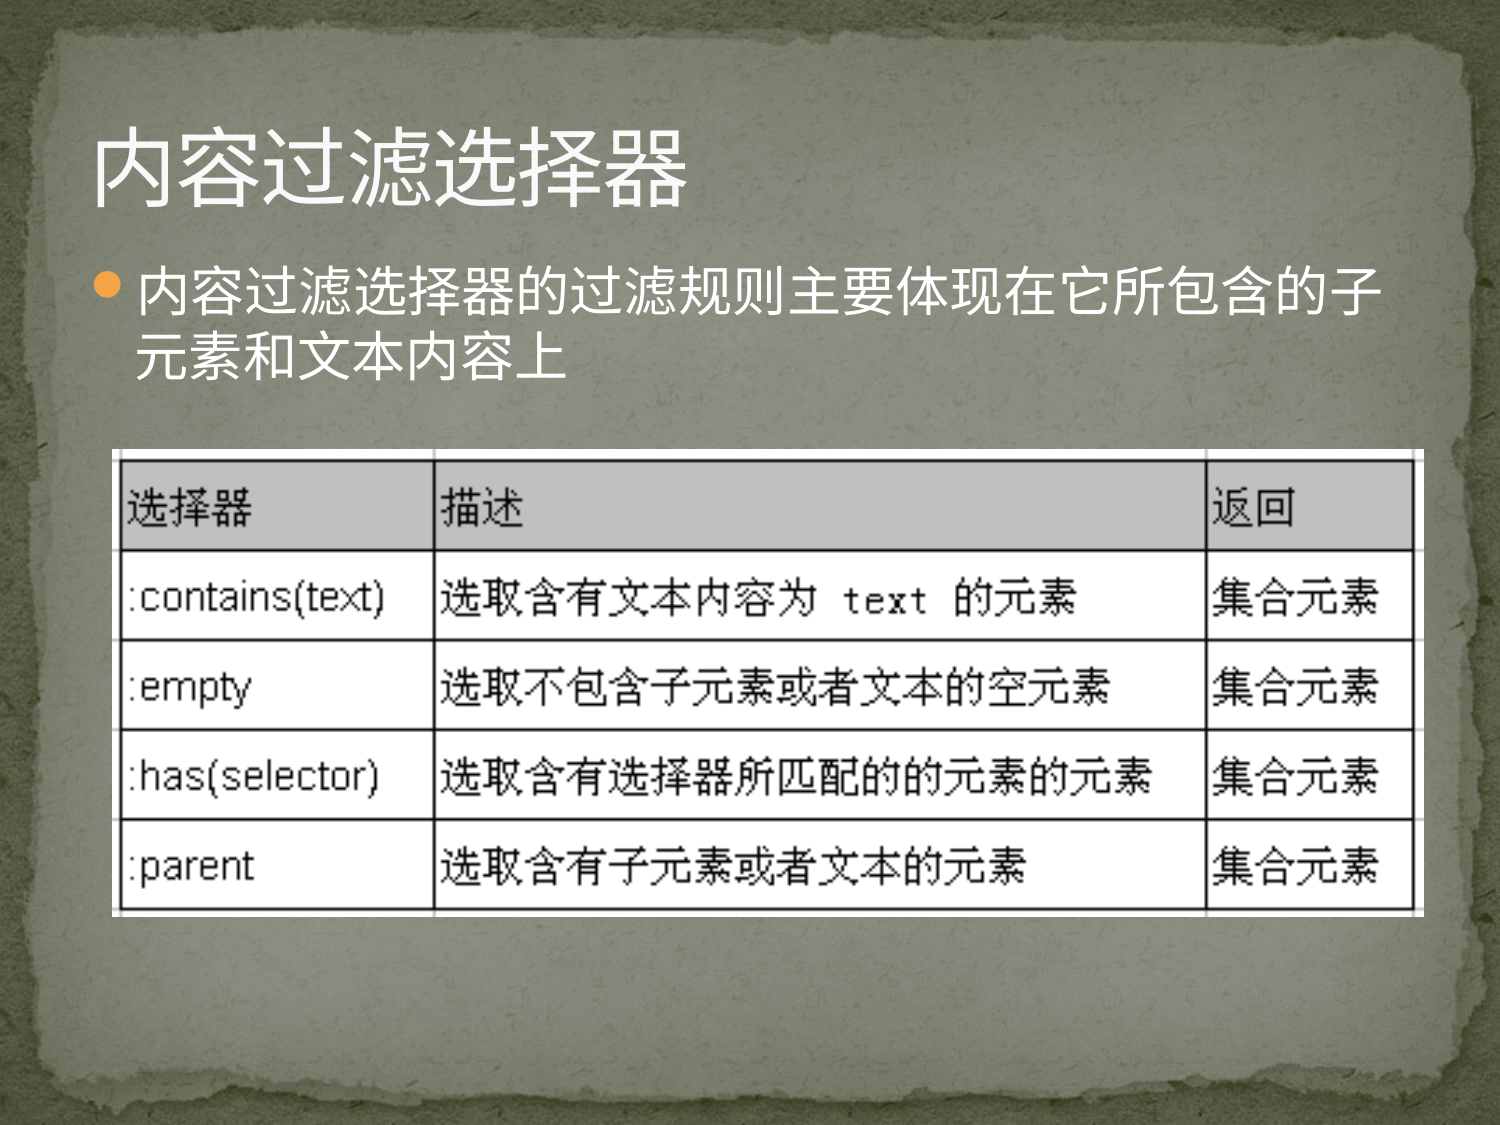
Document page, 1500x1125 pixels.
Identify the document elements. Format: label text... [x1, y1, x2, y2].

title 内容过滤选择器 [74, 24, 1425, 225]
picture [0, 0, 1500, 1125]
list 内容过滤选择器的过滤规则主要体现在它所包含的子元素和文本内容上 [74, 249, 1426, 1001]
